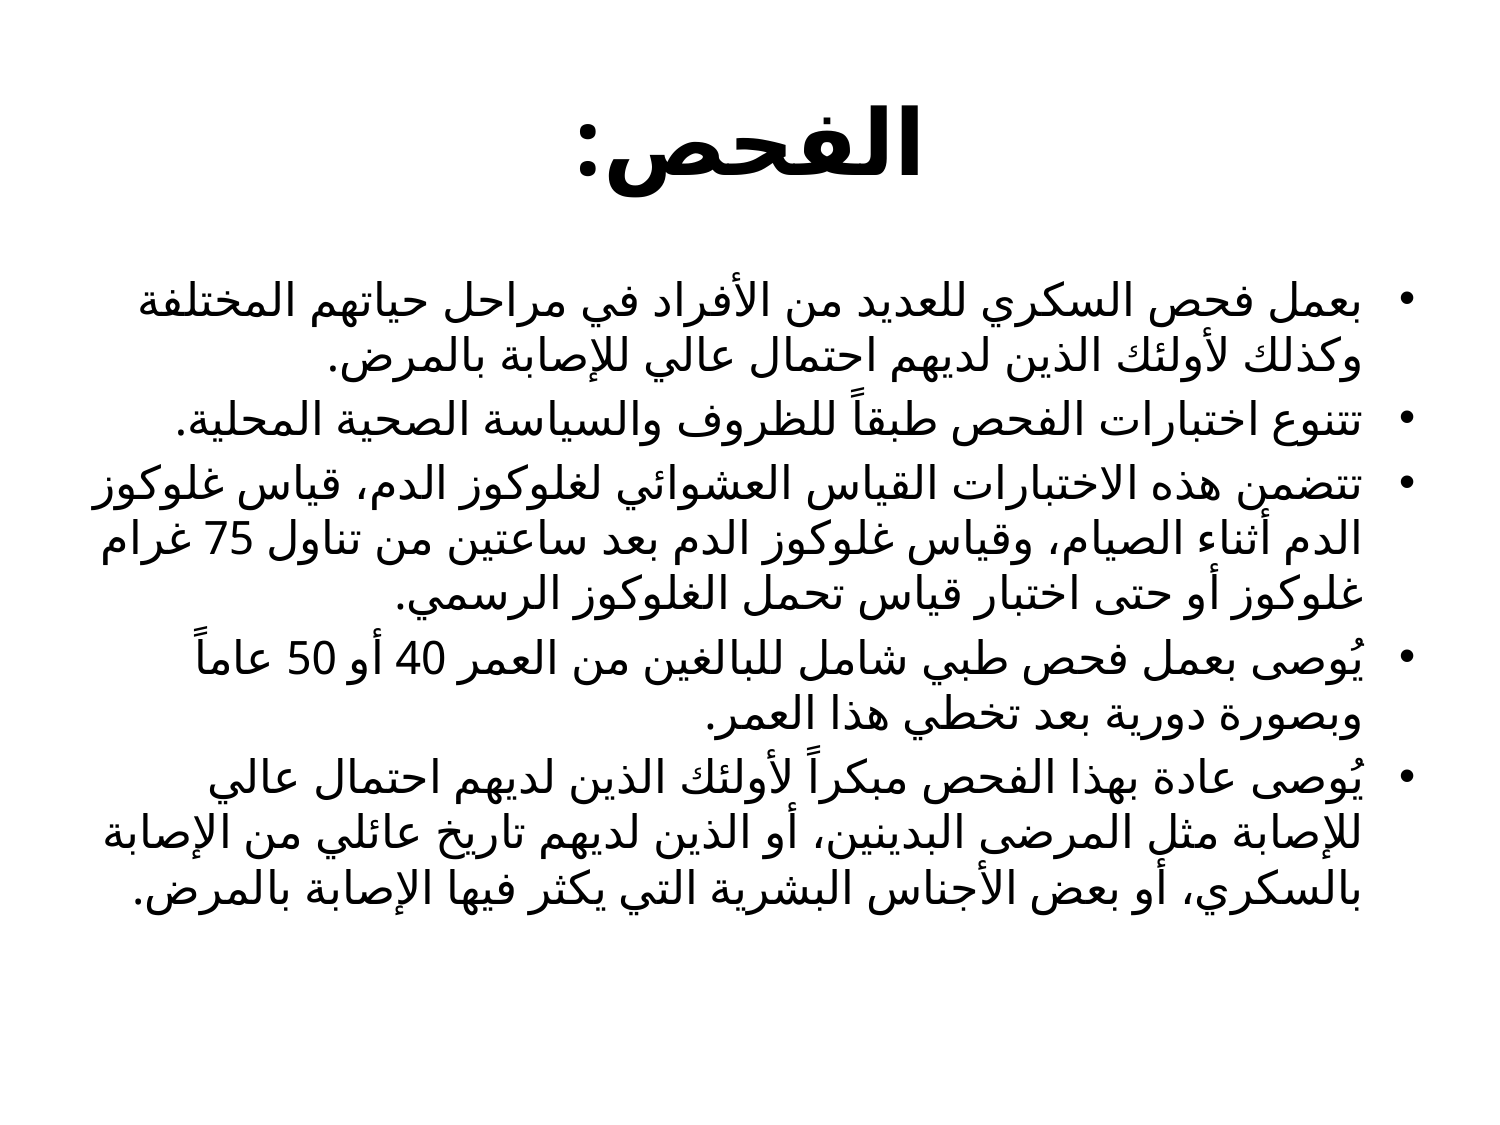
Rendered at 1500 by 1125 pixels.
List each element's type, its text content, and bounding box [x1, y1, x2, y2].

list بعمل فحص السكري للعديد من الأفراد في مراحل حياتهم المختلفة وكذلك لأولئك الذين لديهم احتمال عالي للإصابة بالمرض. تتنوع اختبارات الفحص طبقاً للظروف والسياسة الصحية المحلية. تتضمن هذه الاختبارات القياس العشوائي لغلوكوز الدم، قياس غلوكوز الدم أثناء الصيام، وقياس غلوكوز الدم بعد ساعتين من تناول 75 غرام غلوكوز أو حتى اختبار قياس تحمل الغلوكوز الرسمي. يُوصى بعمل فحص طبي شامل للبالغين من العمر 40 أو 50 عاماً وبصورة دورية بعد تخطي هذا العمر. يُوصى عادة بهذا الفحص مبكراً لأولئك الذين لديهم احتمال عالي للإصابة مثل المرضى البدينين، أو الذين لديهم تاريخ عائلي من الإصابة بالسكري، أو بعض الأجناس البشرية التي يكثر فيها الإصابة بالمرض. [75, 262, 1425, 1005]
title الفحص: [75, 45, 1425, 233]
